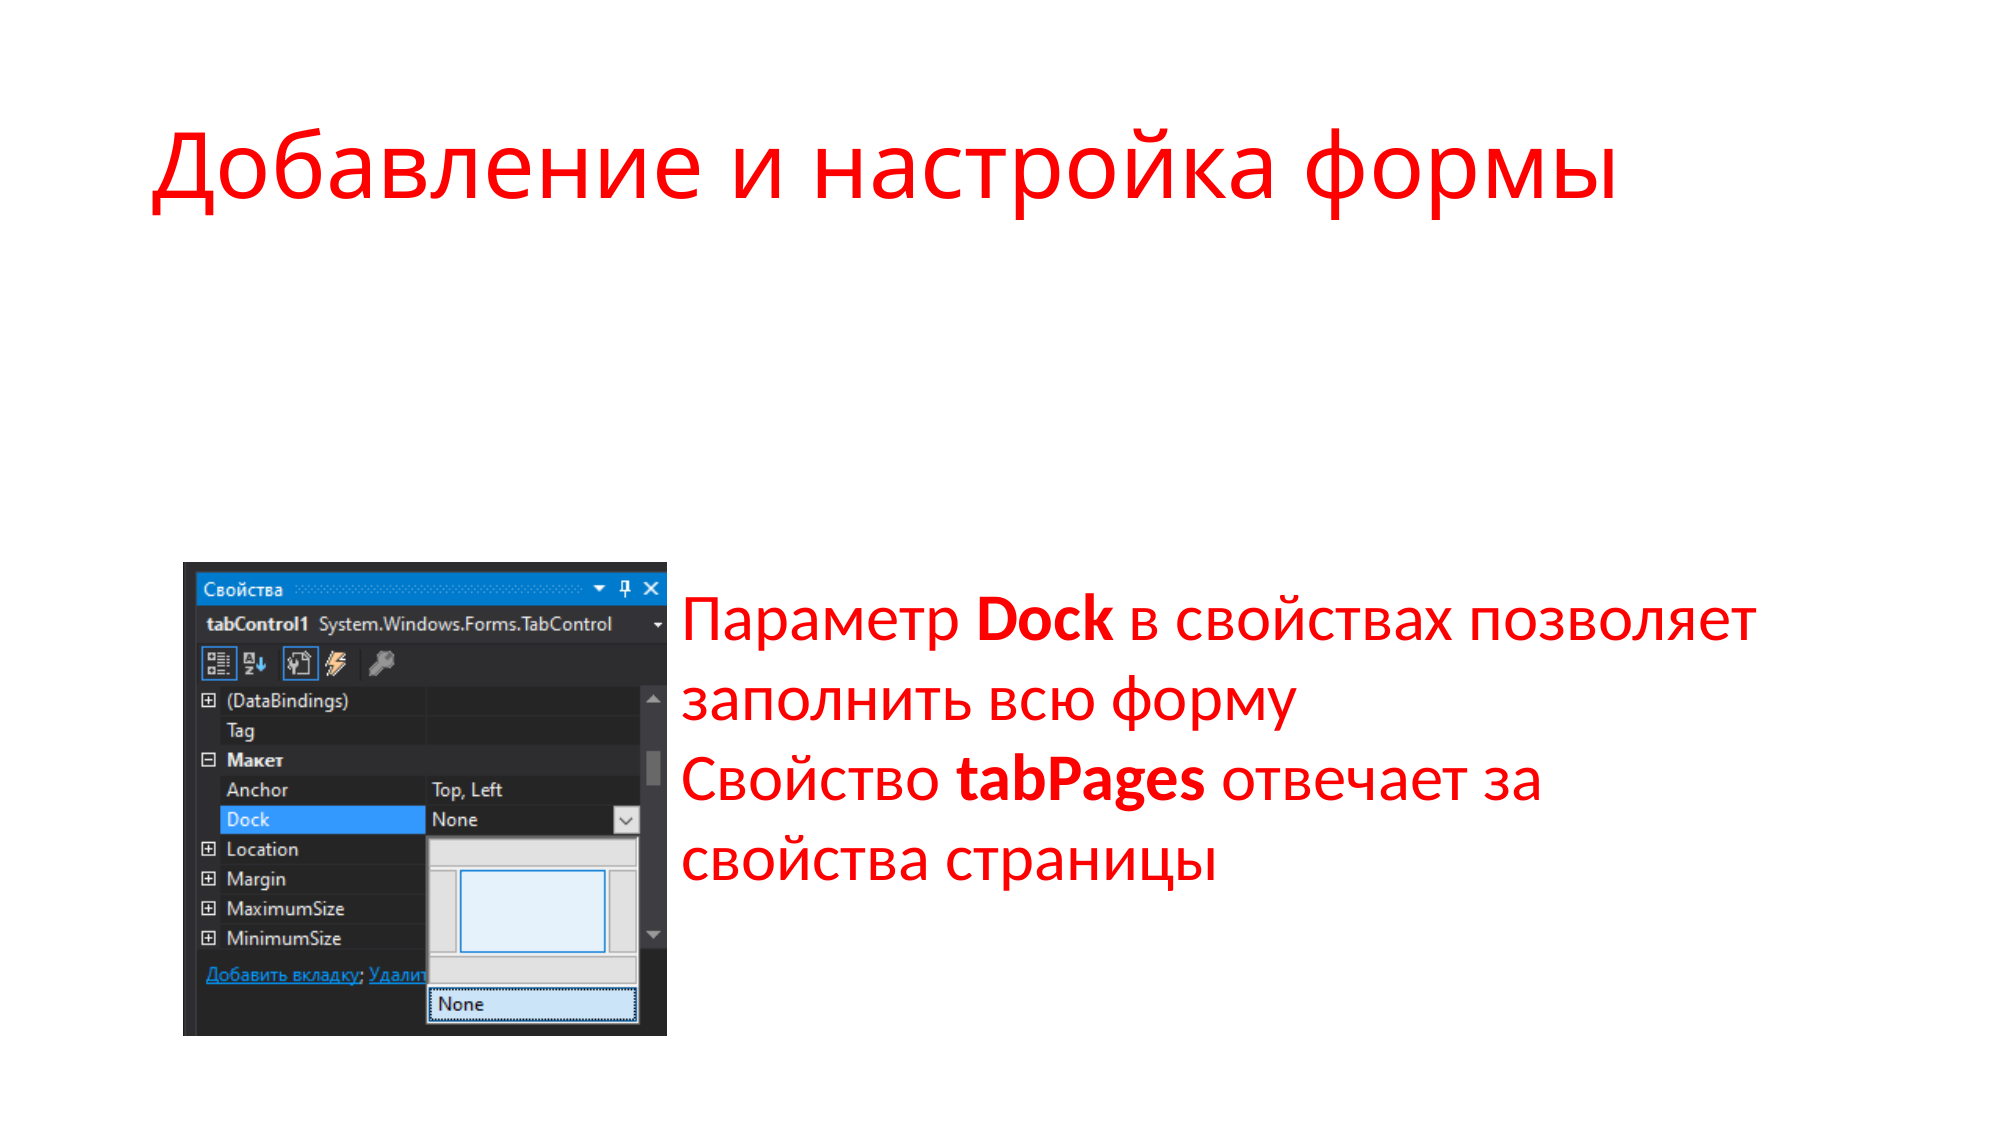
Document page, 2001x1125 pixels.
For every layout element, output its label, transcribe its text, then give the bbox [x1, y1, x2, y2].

title Добавление и настройка формы [137, 59, 1863, 278]
text_box Параметр Dock в свойствах позволяет заполнить всю форму Свойство tabPages отвечает за свойства страницы [667, 566, 1817, 982]
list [183, 562, 667, 1036]
